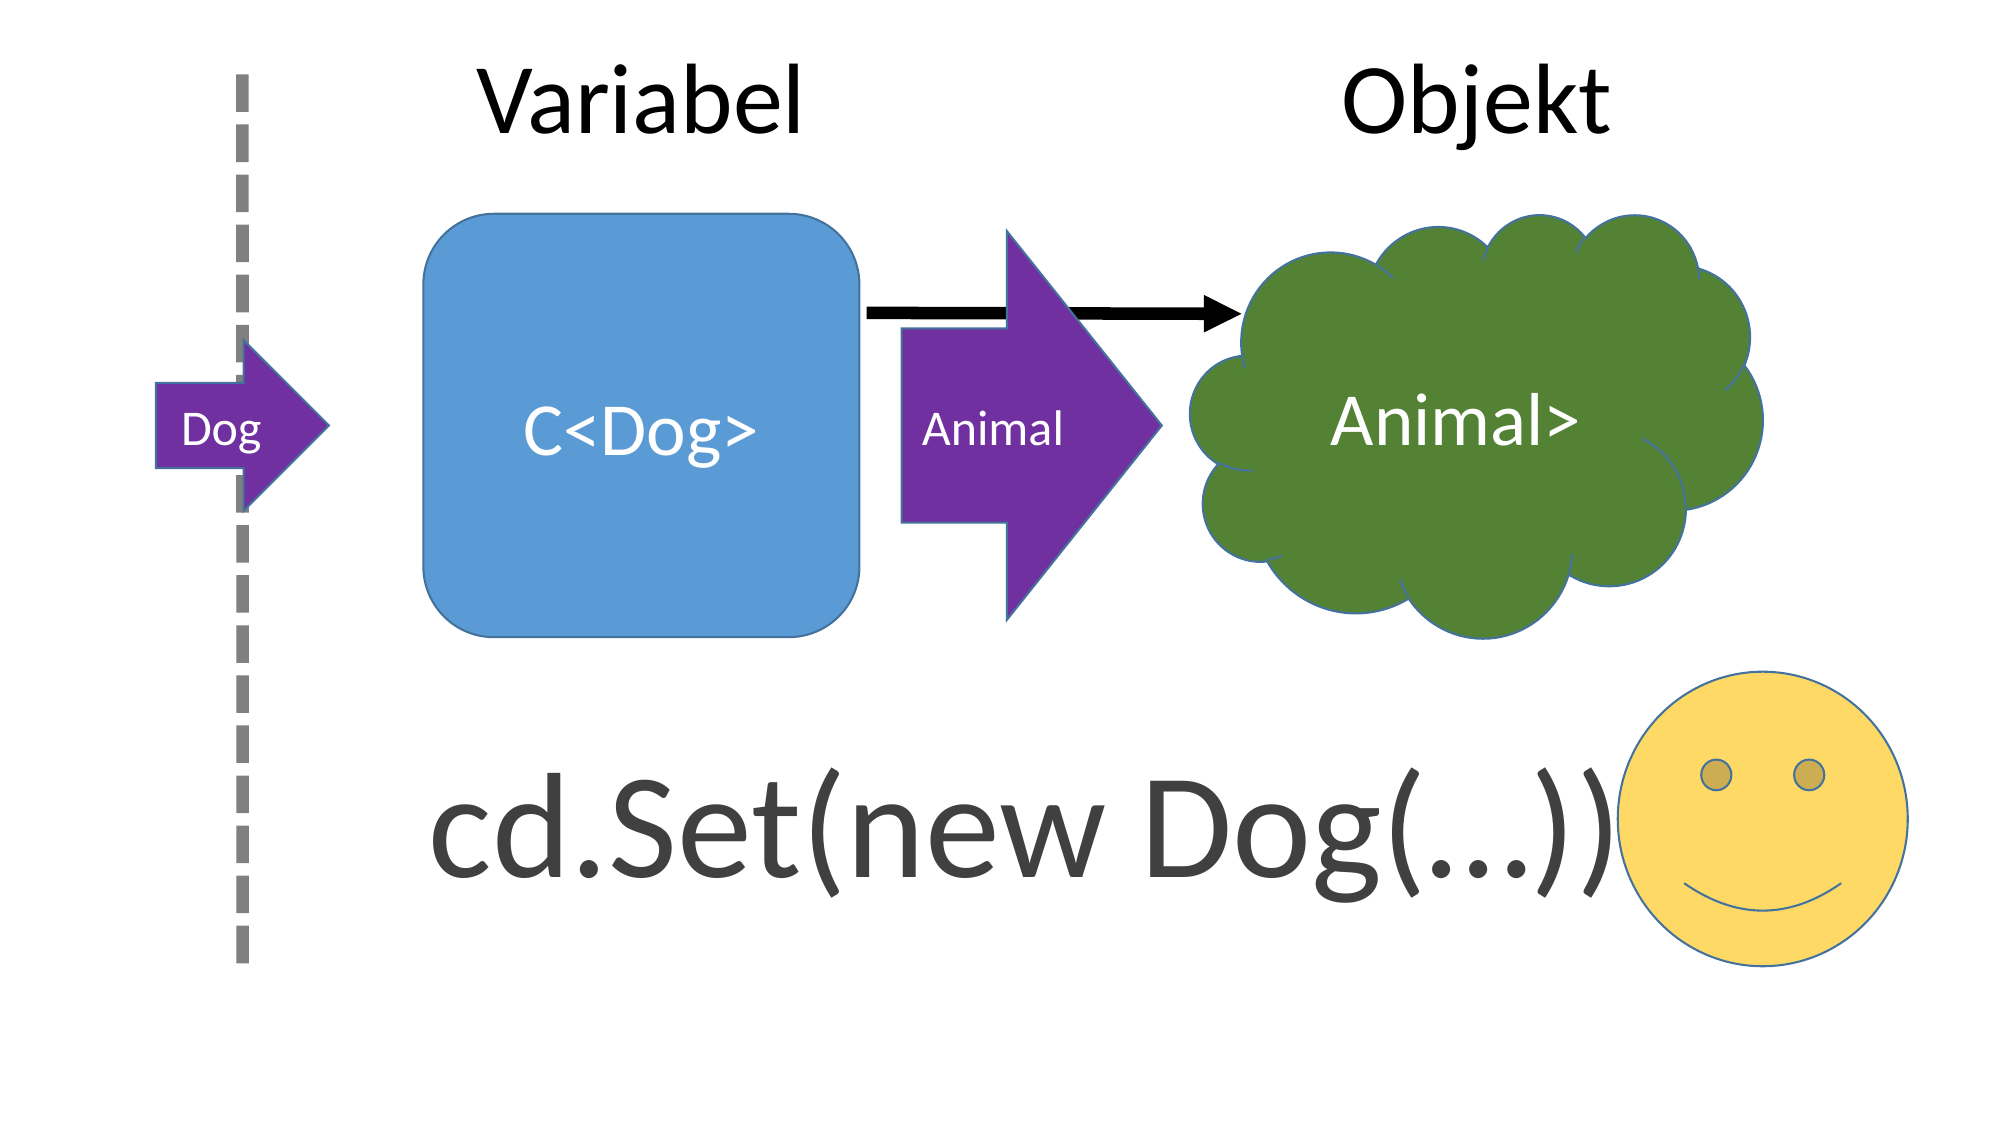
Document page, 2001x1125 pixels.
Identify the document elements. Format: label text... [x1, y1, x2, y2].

text_box Dog [154, 381, 242, 470]
text_box Variabel [461, 26, 822, 161]
text_box Animal [900, 314, 1164, 623]
text_box Animal> [1188, 214, 1765, 640]
text_box Animal [1005, 228, 1073, 312]
text_box [1616, 670, 1909, 968]
text_box Dog [243, 338, 331, 513]
text_box C<Dog> [422, 212, 861, 639]
text_box cd.Set(new Dog(…)) [413, 720, 1638, 916]
text_box Objekt [1326, 26, 1627, 161]
